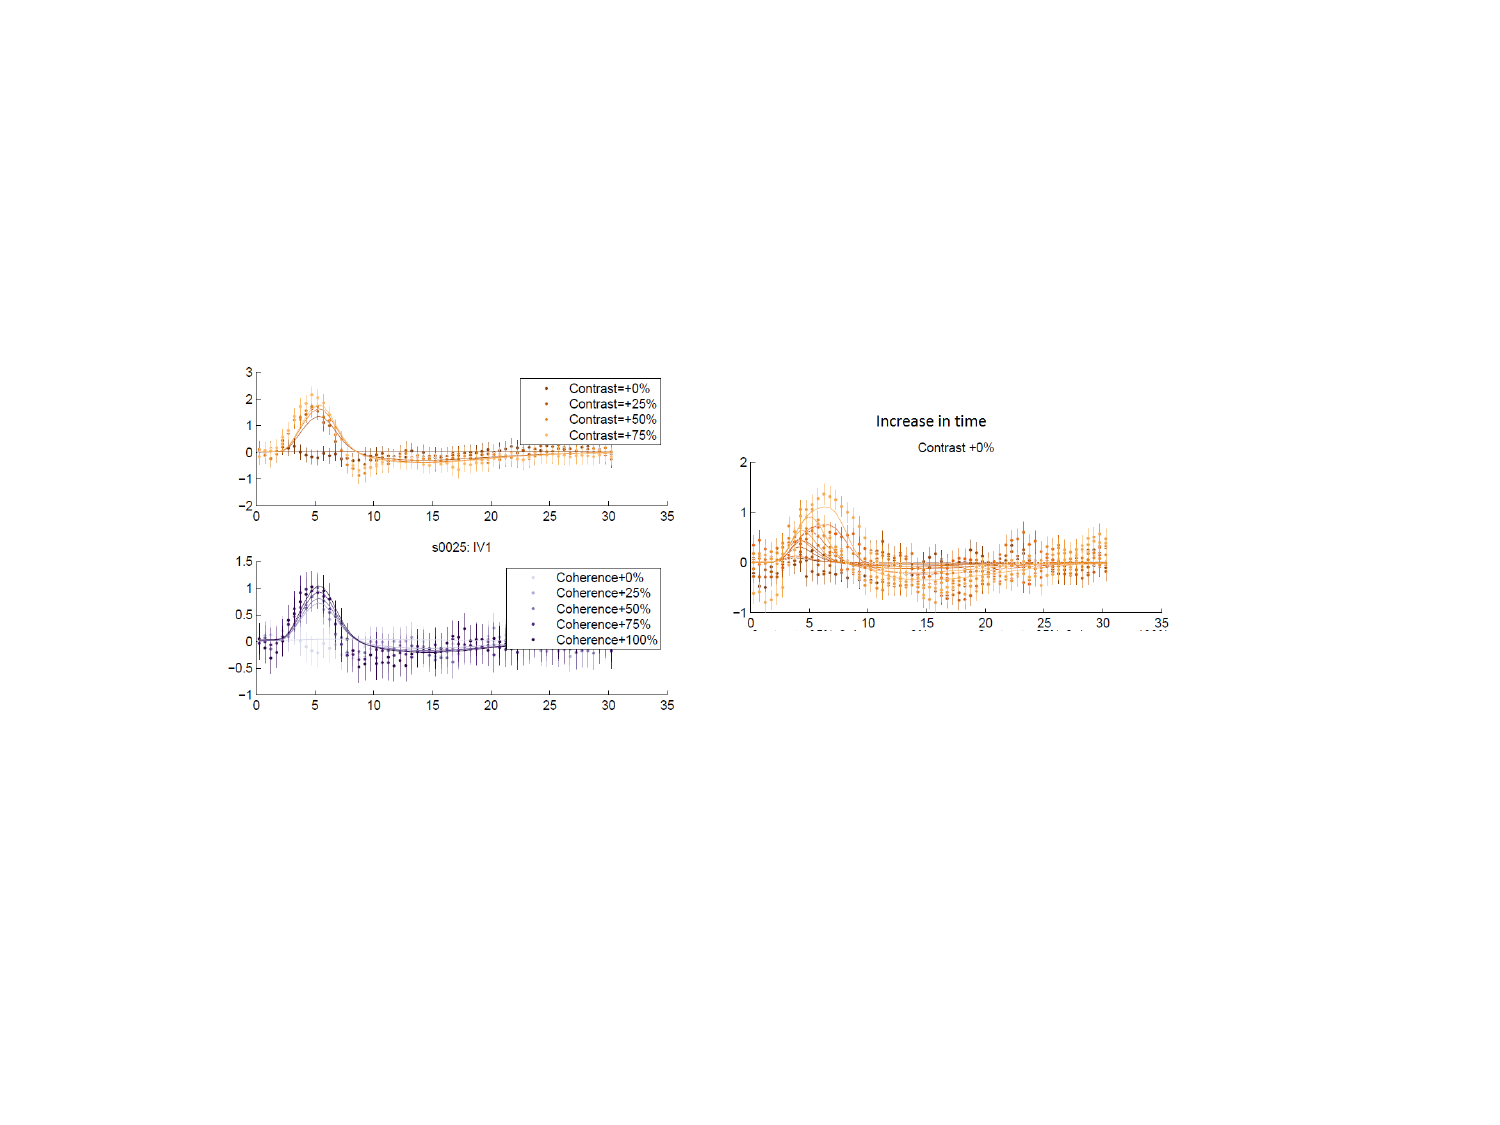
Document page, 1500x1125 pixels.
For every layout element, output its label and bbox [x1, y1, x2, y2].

picture [212, 349, 1188, 727]
